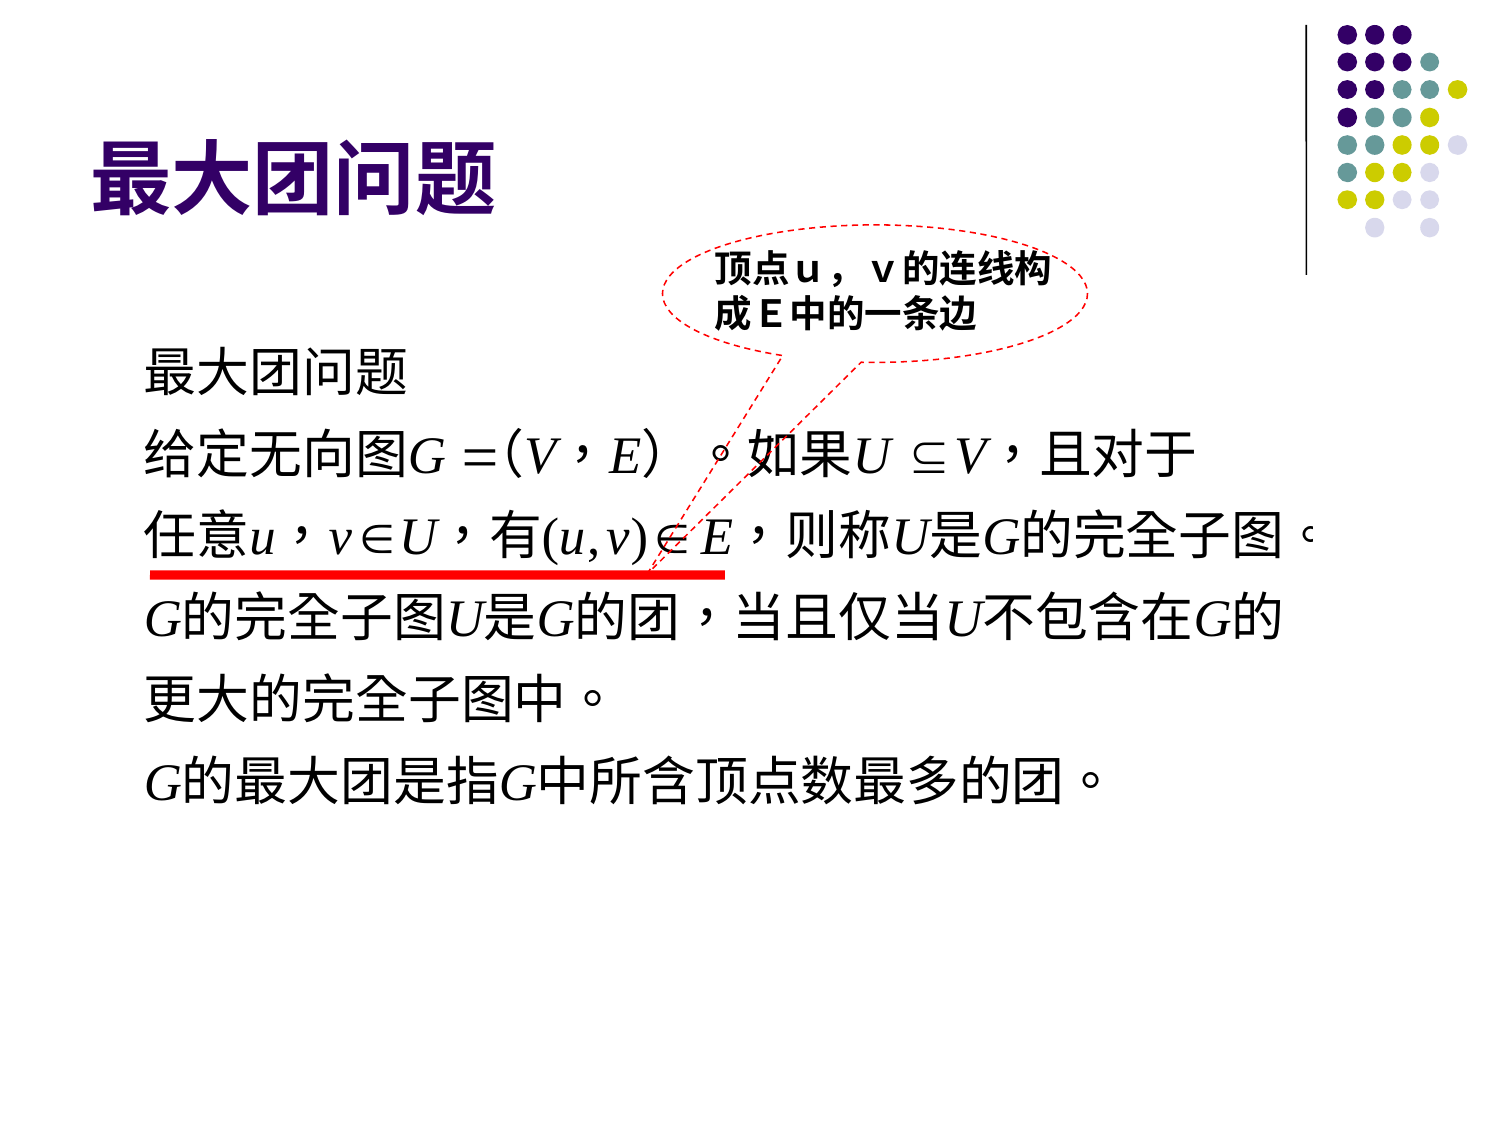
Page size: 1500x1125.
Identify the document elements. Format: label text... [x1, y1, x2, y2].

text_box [149, 224, 1101, 576]
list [137, 337, 1313, 901]
title 最大团问题 [75, 20, 1313, 233]
